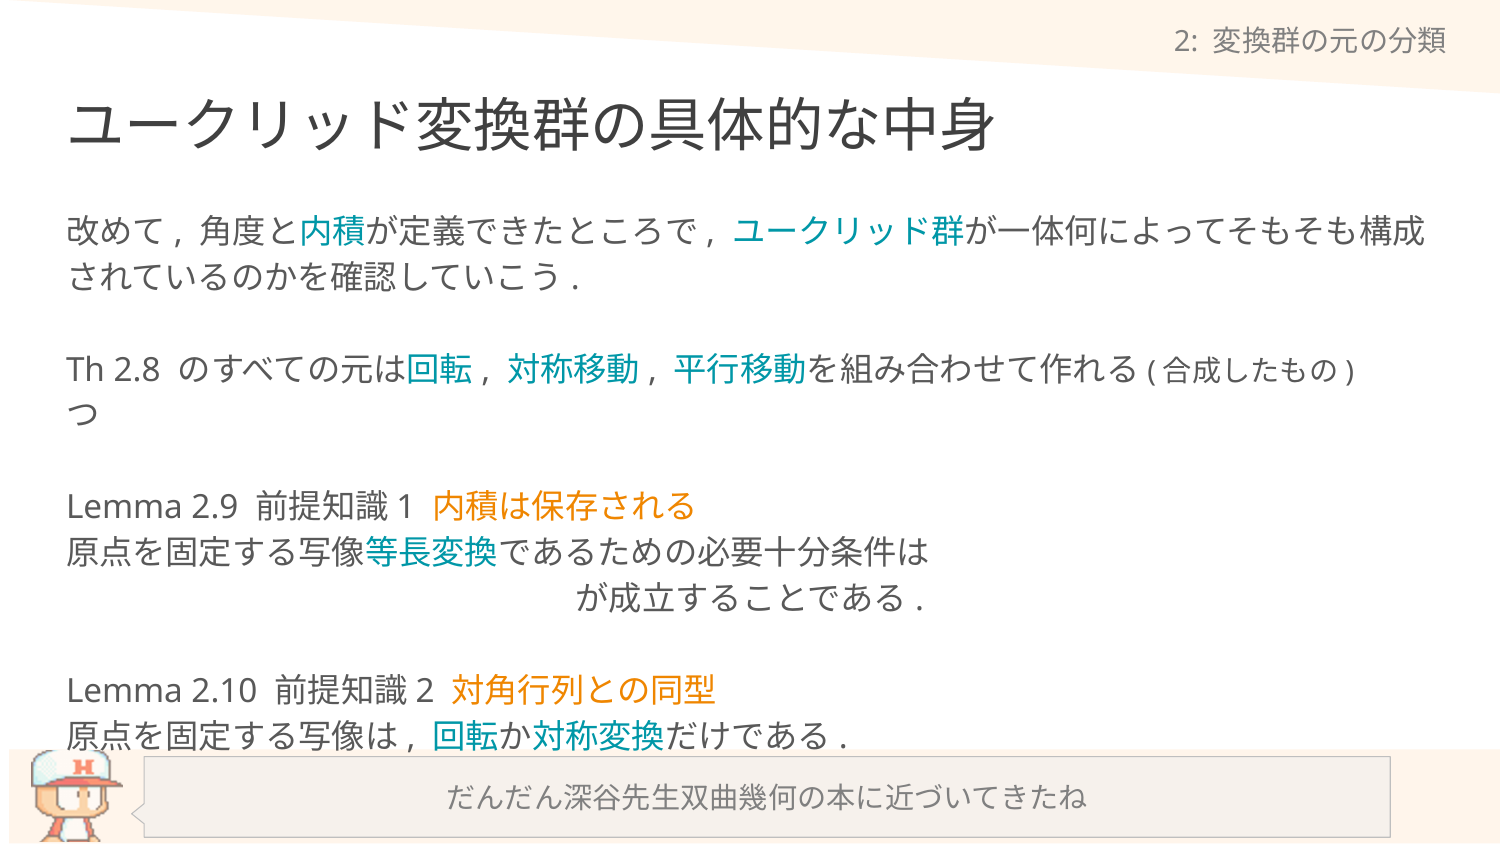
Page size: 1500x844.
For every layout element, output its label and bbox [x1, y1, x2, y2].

text_box [8, 0, 1500, 844]
